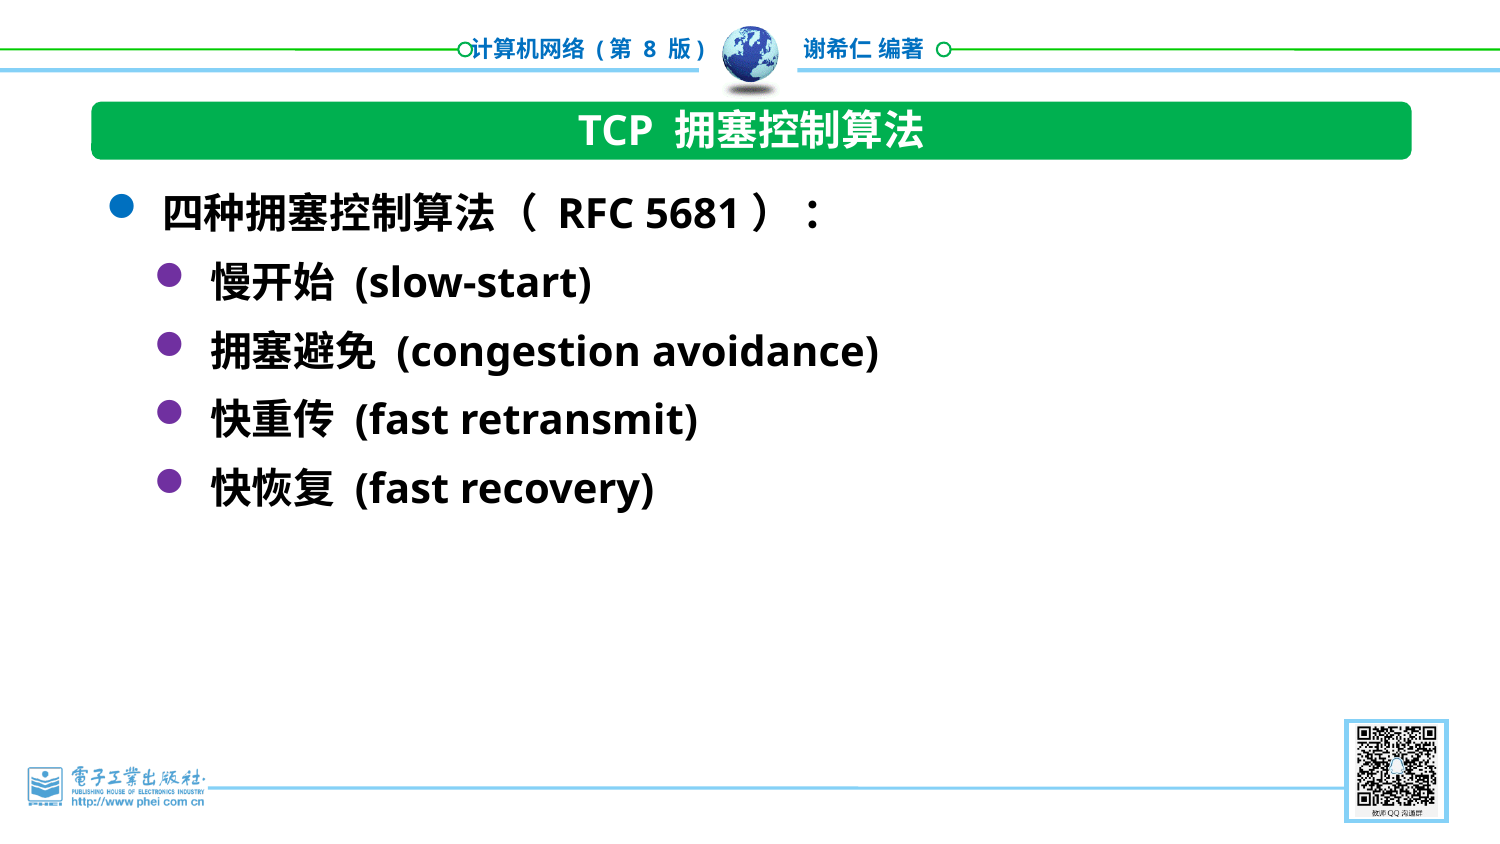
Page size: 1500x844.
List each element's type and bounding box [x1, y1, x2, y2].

picture [720, 24, 780, 96]
picture [23, 764, 208, 809]
text_box [91, 96, 1412, 520]
picture [1355, 724, 1438, 817]
